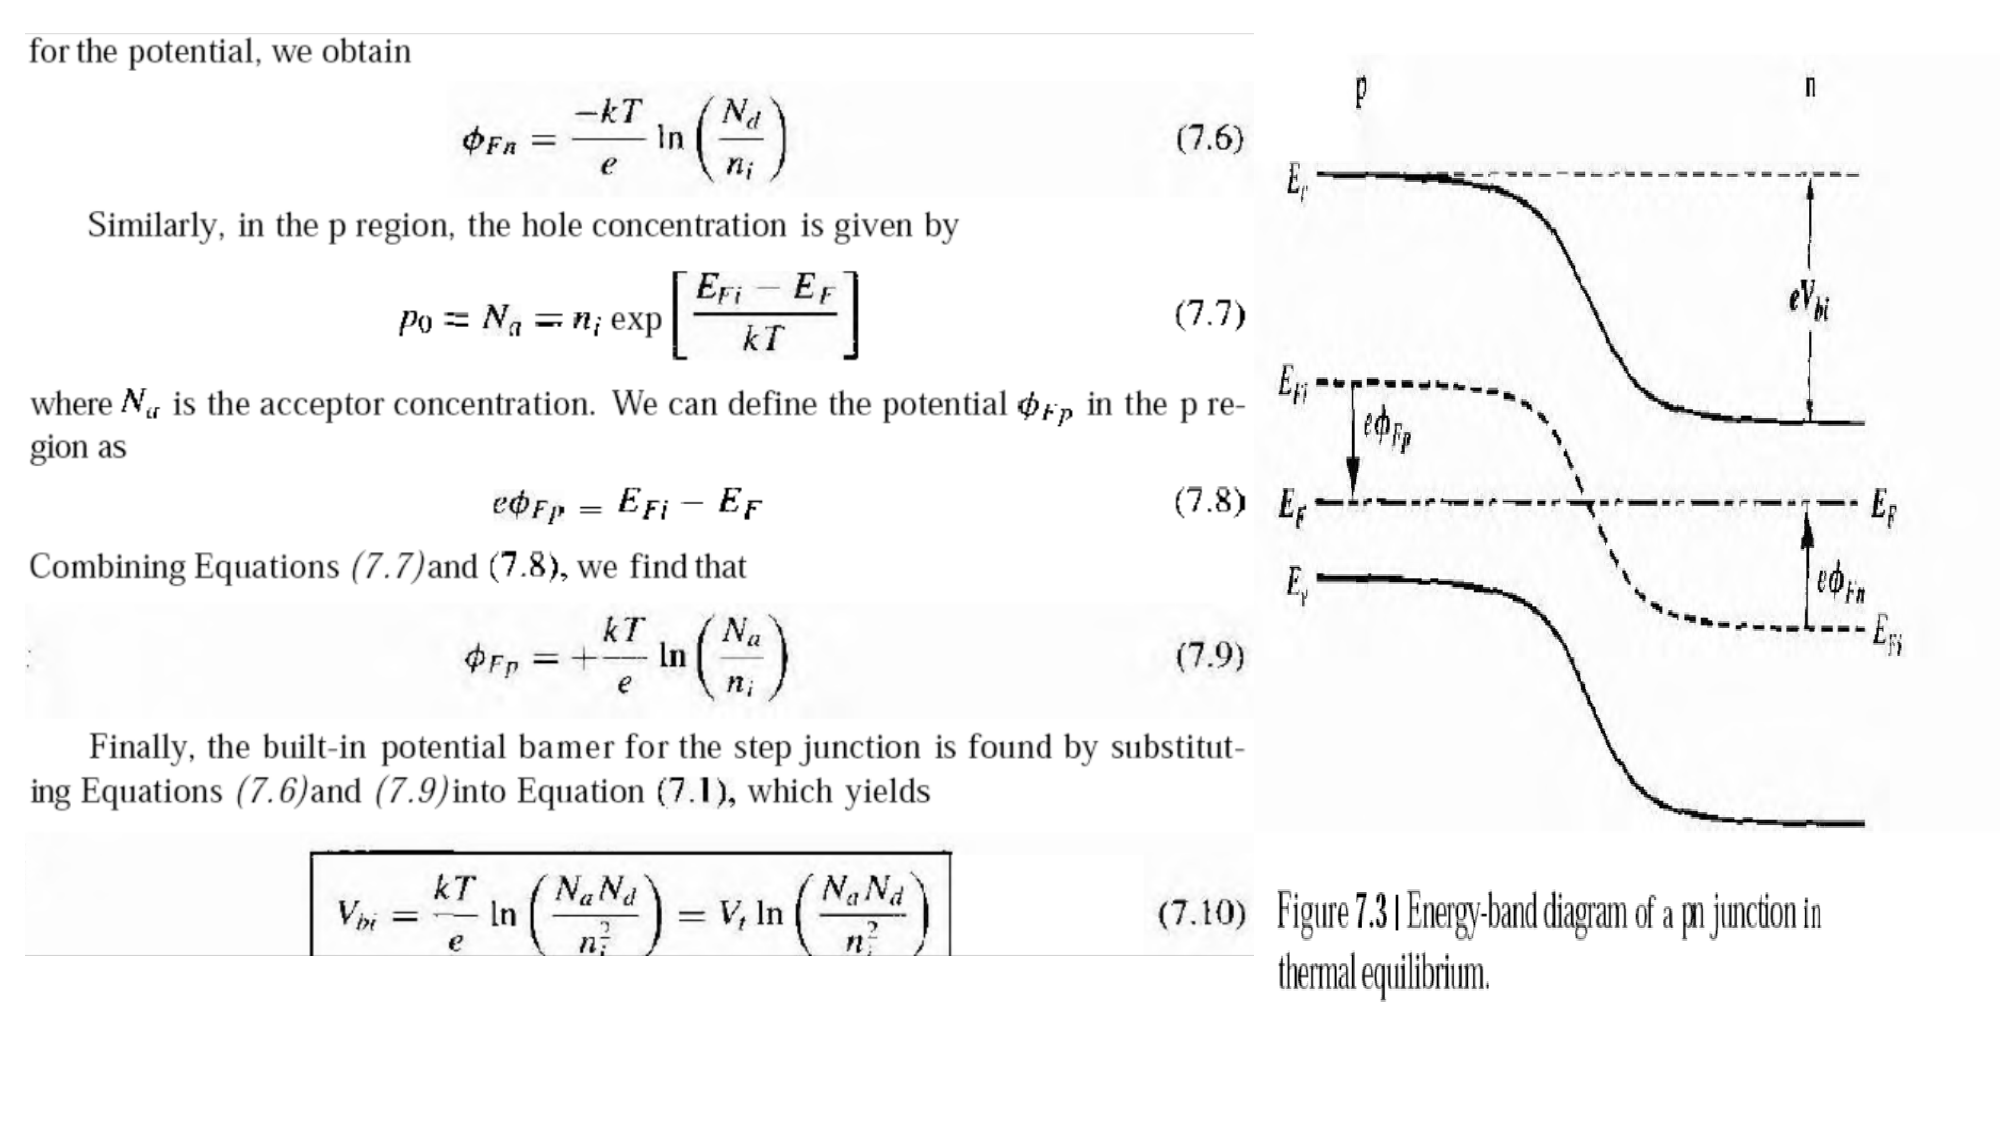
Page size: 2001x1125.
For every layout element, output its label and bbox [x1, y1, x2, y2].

picture [25, 0, 2000, 1021]
